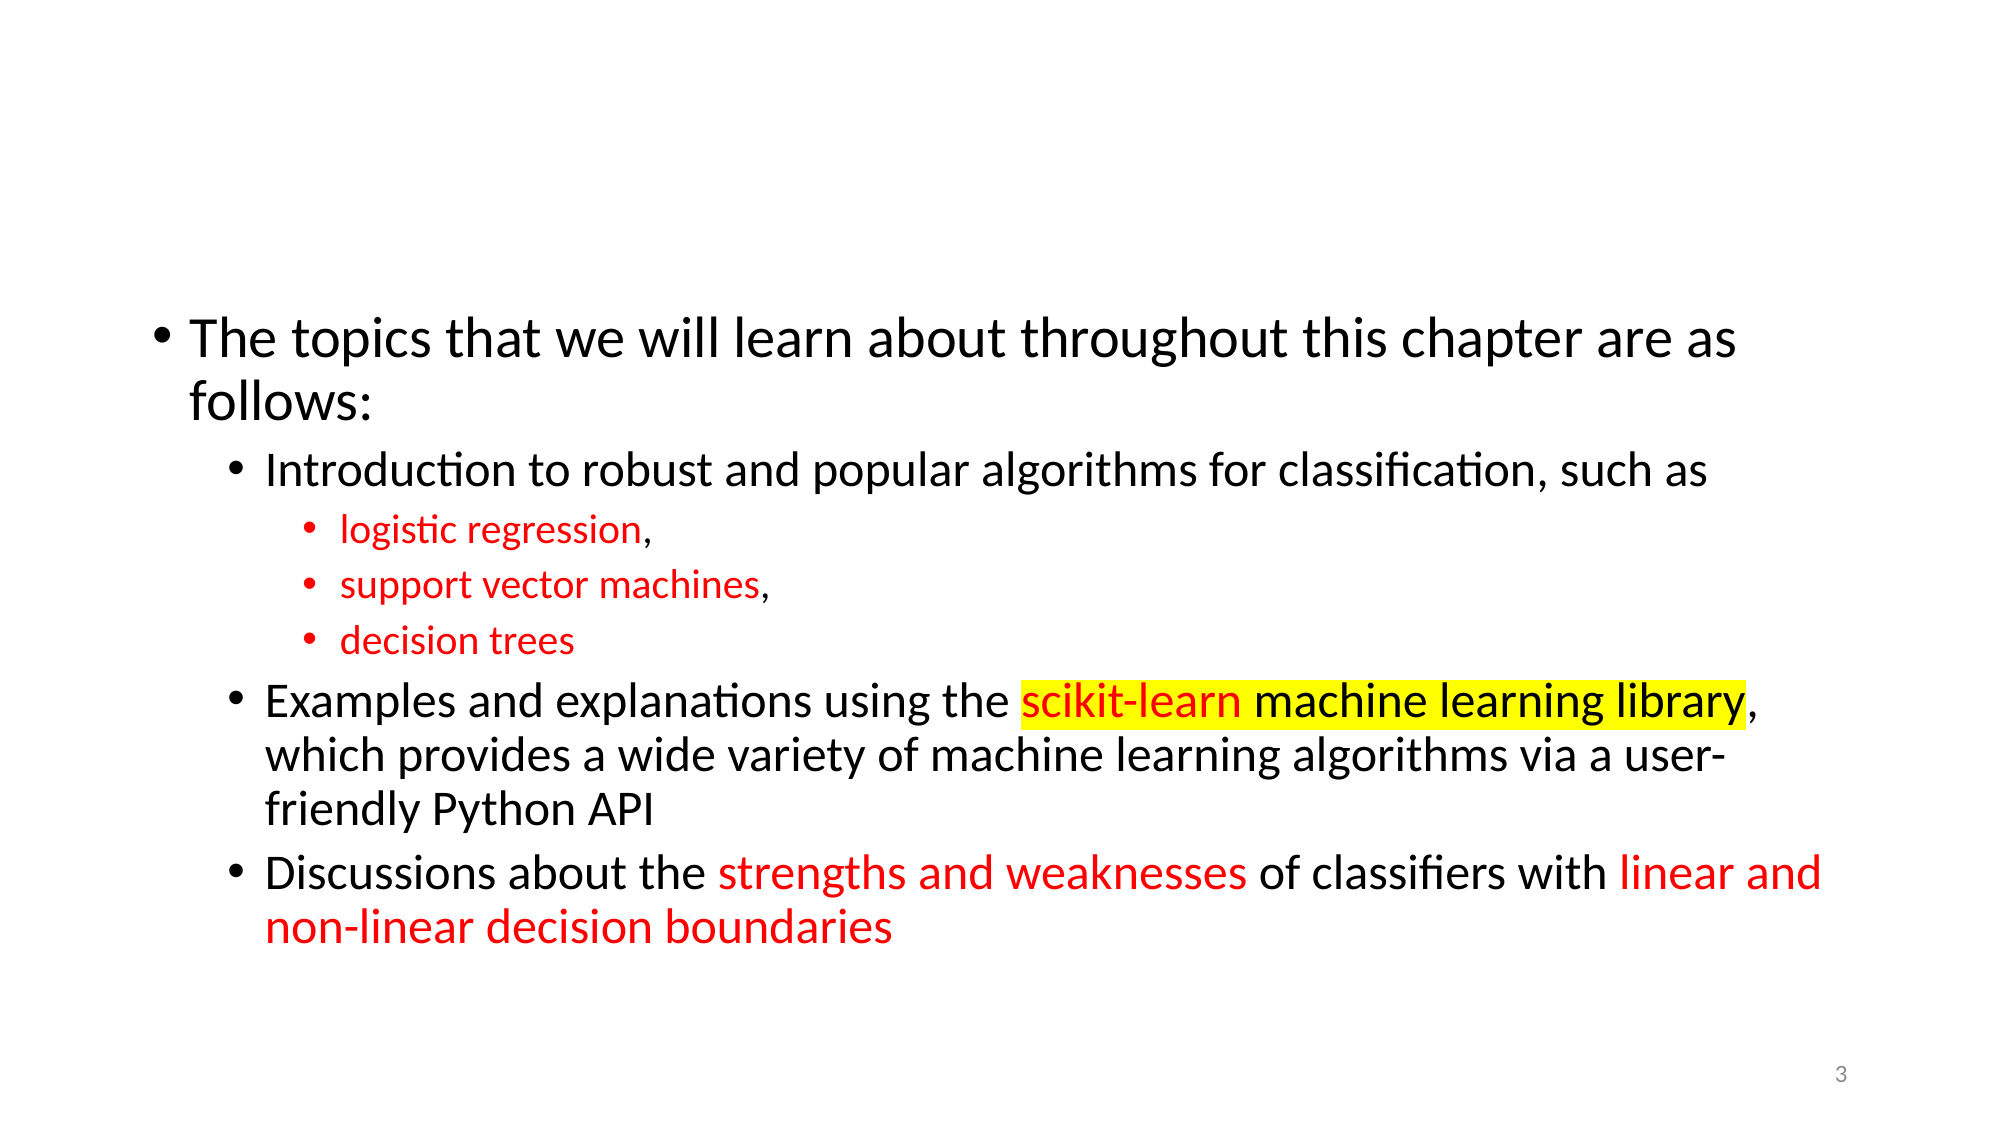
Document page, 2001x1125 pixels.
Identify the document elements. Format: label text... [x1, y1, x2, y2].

slide_number 3 [1412, 1042, 1863, 1103]
list The topics that we will learn about throughout this chapter are as follows: Introduction to robust and popular algorithms for classification, such as logistic regression, support vector machines, decision trees Examples and explanations using the scikit-learn machine learning library, which provides a wide variety of machine learning algorithms via a user-friendly Python API Discussions about the strengths and weaknesses of classifiers with linear and non-linear decision boundaries [137, 299, 1863, 1014]
